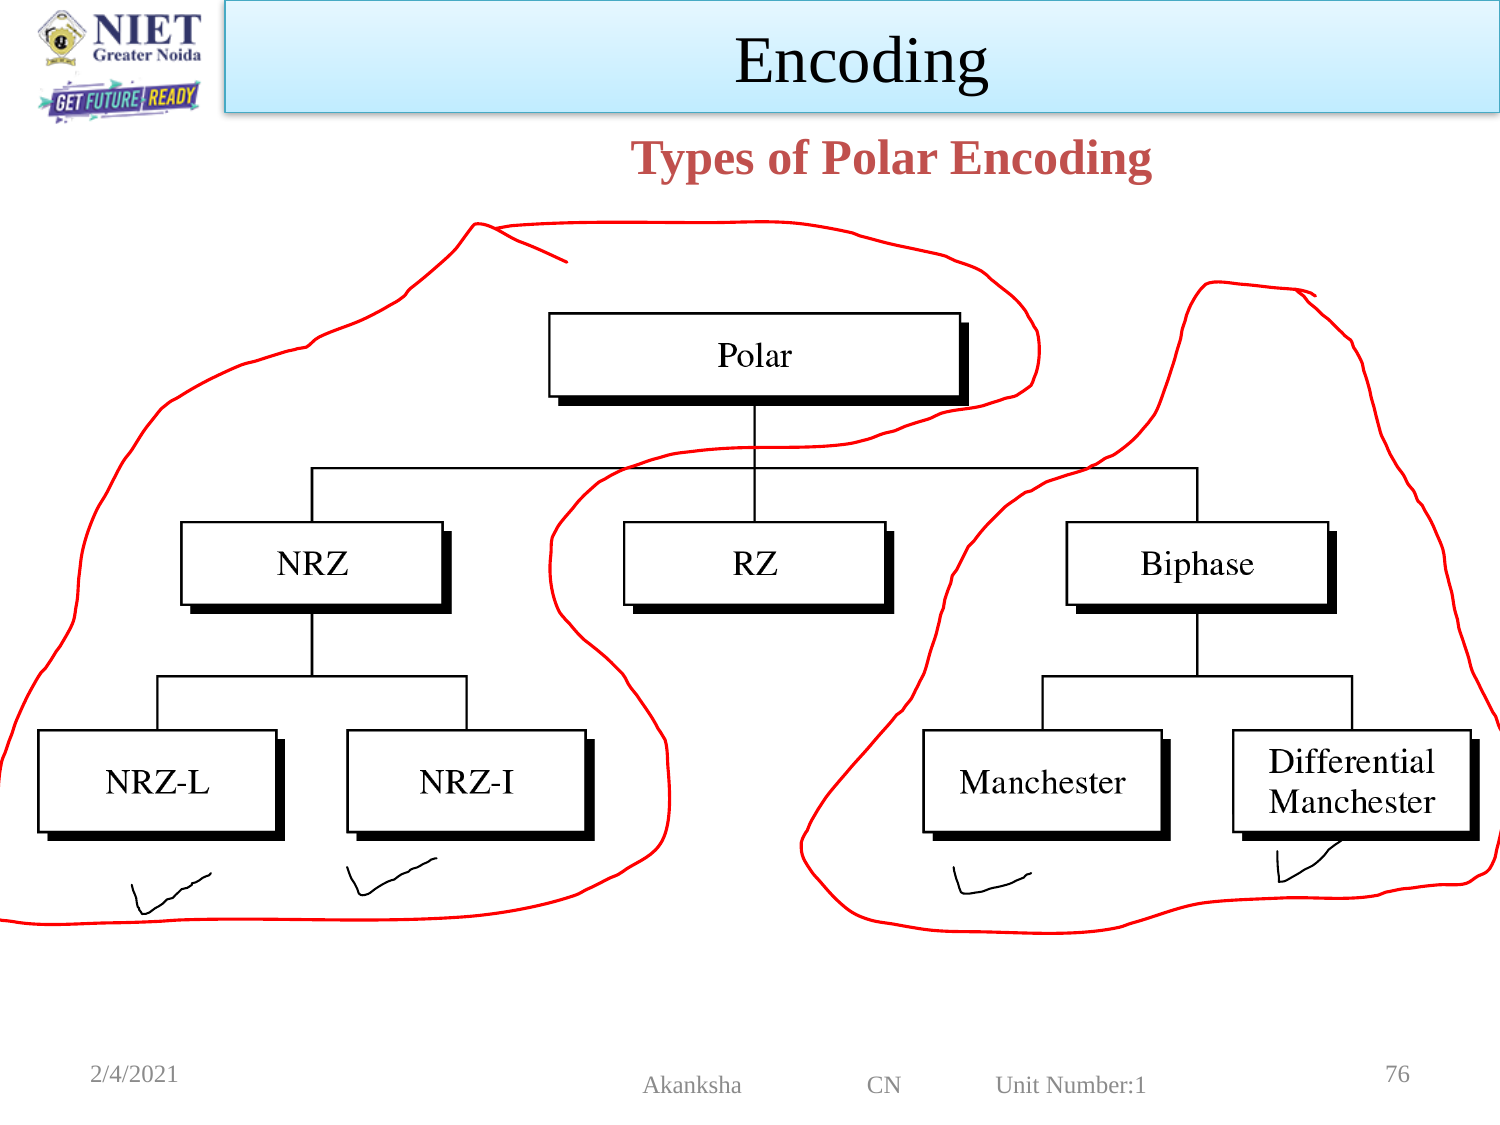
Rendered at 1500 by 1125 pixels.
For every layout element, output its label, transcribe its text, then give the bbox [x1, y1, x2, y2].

picture [804, 312, 1481, 842]
text_box Encoding [238, 0, 1500, 113]
footer Akanksha CN Unit Number:1 [512, 1042, 1278, 1125]
picture [0, 0, 238, 135]
picture [37, 312, 372, 674]
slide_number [75, 1042, 425, 1103]
picture [552, 312, 1185, 842]
slide_number 76 [1074, 1042, 1425, 1103]
picture [1323, 312, 1481, 683]
picture [37, 312, 1037, 842]
text_box Types of Polar Encoding [390, 120, 1168, 193]
